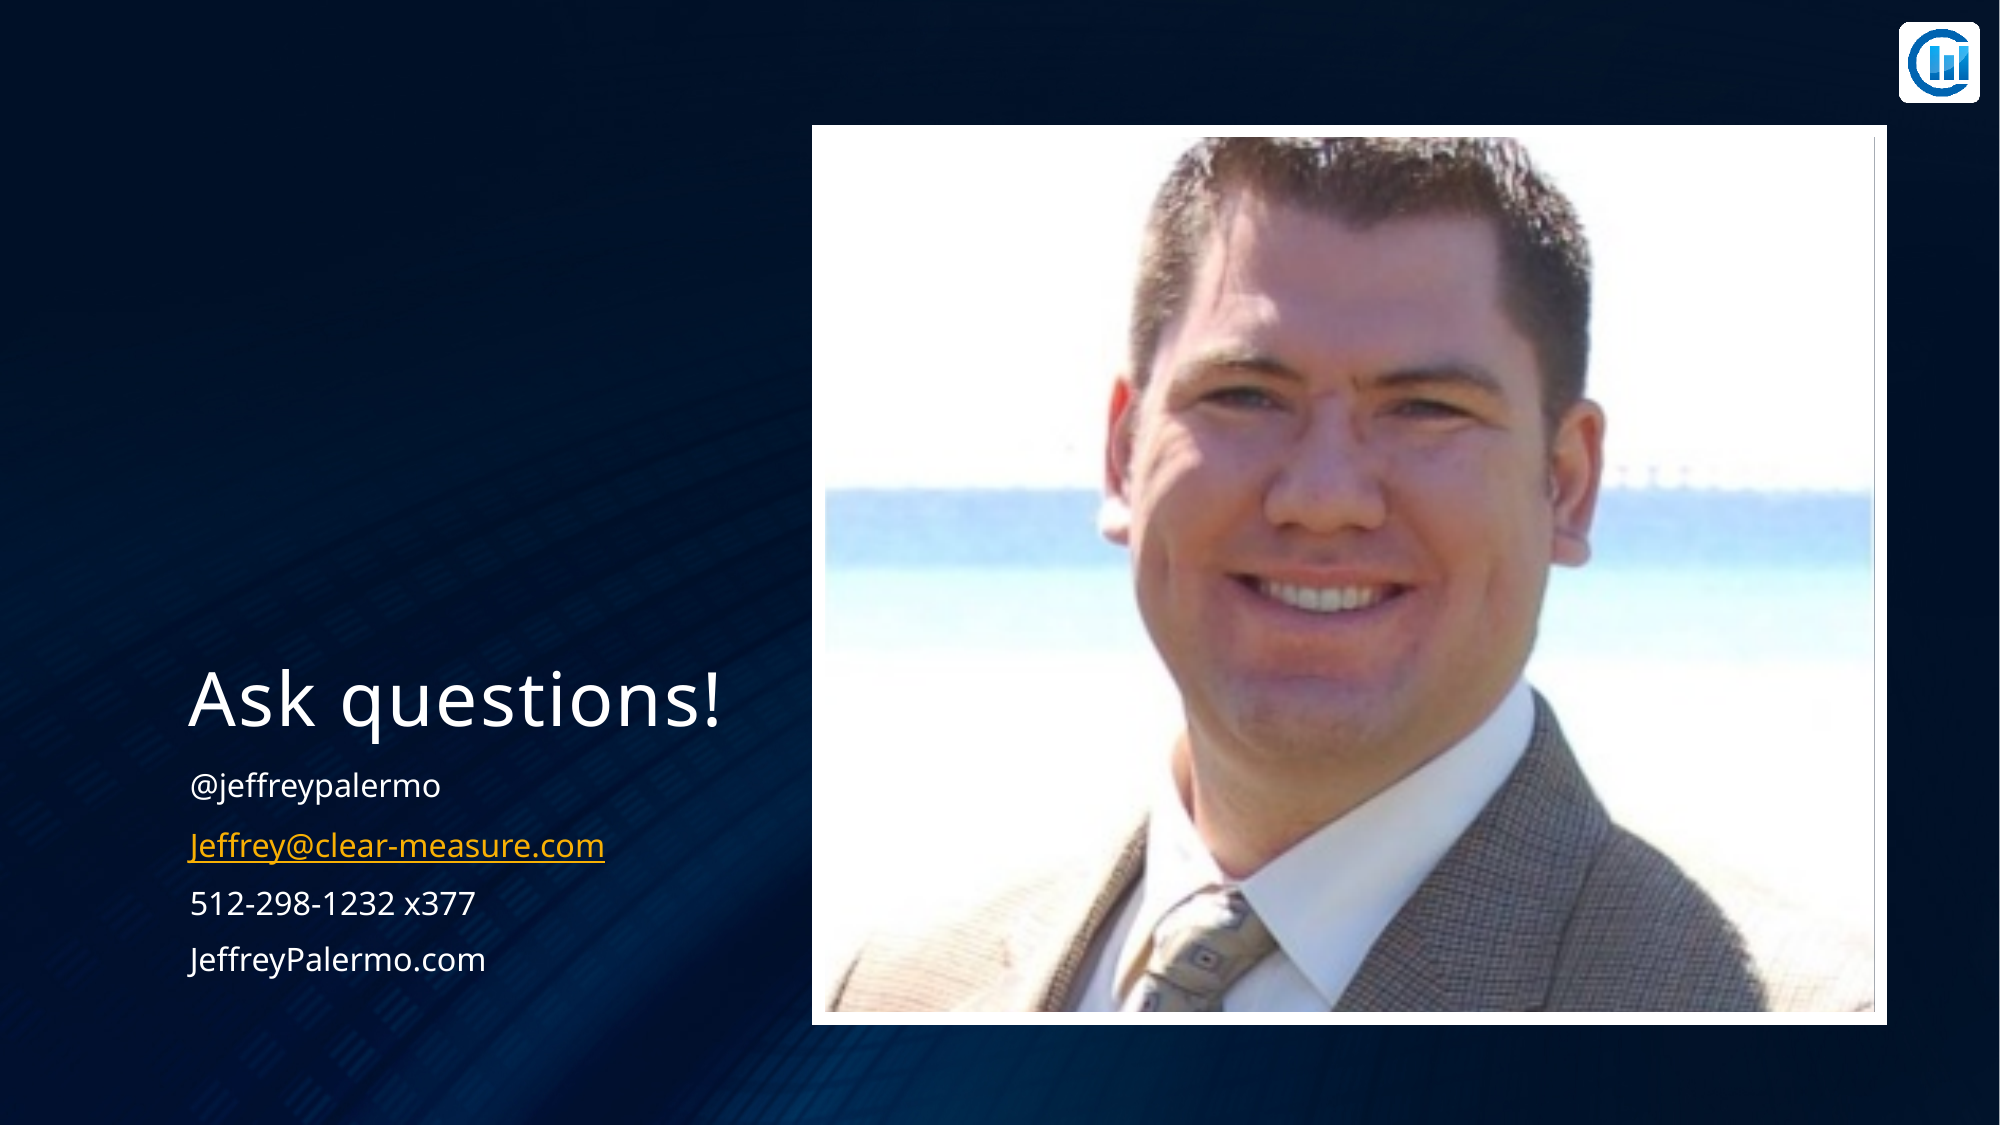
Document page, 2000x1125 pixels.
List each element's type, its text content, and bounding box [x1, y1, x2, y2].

list @jeffreypalermo Jeffrey@clear-measure.com 512-298-1232 x377 JeffreyPalermo.com [174, 762, 763, 988]
title Ask questions! [173, 312, 764, 750]
picture [0, 0, 2000, 1125]
